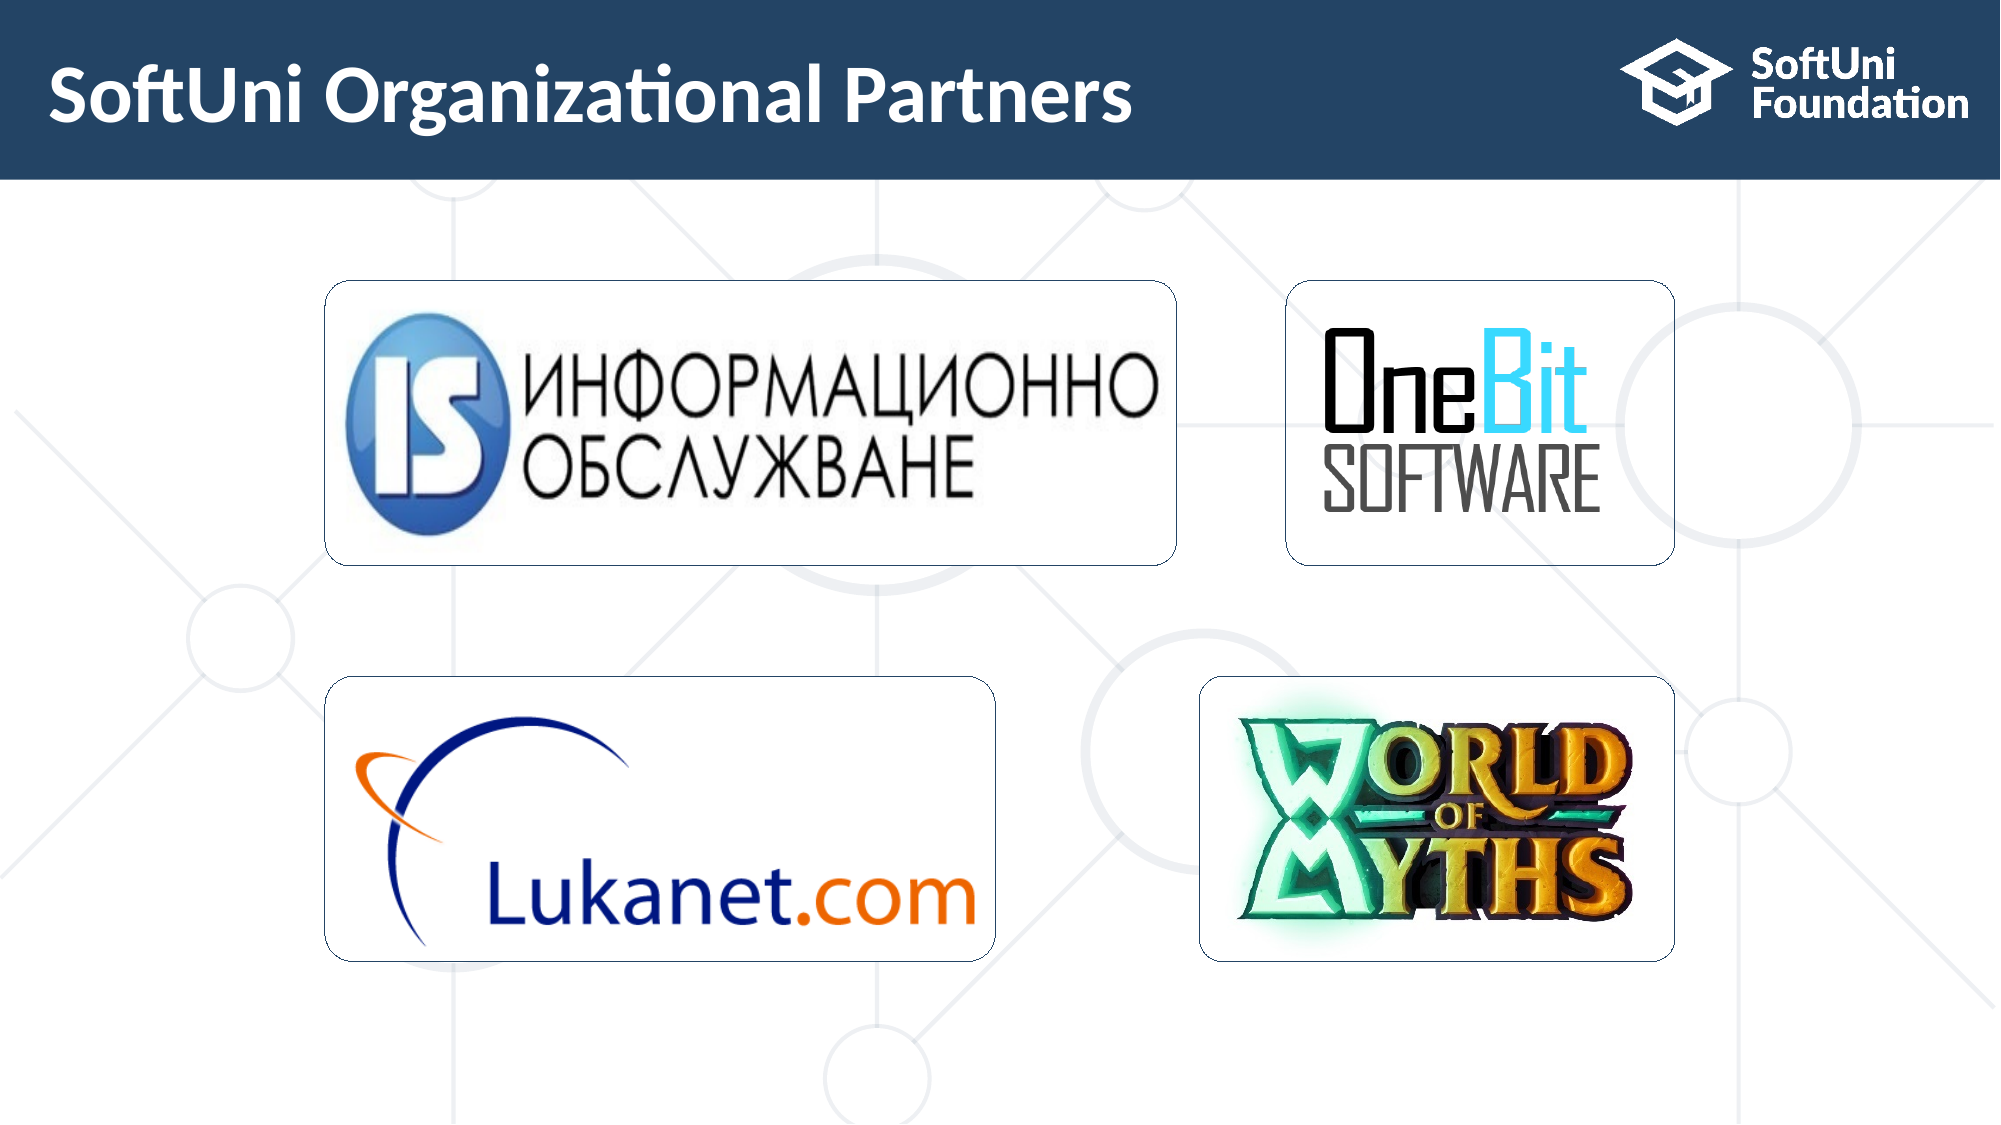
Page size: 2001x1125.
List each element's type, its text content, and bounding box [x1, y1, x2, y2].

title SoftUni Organizational Partners [31, 16, 1591, 162]
picture [1619, 38, 1968, 126]
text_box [324, 280, 1676, 962]
